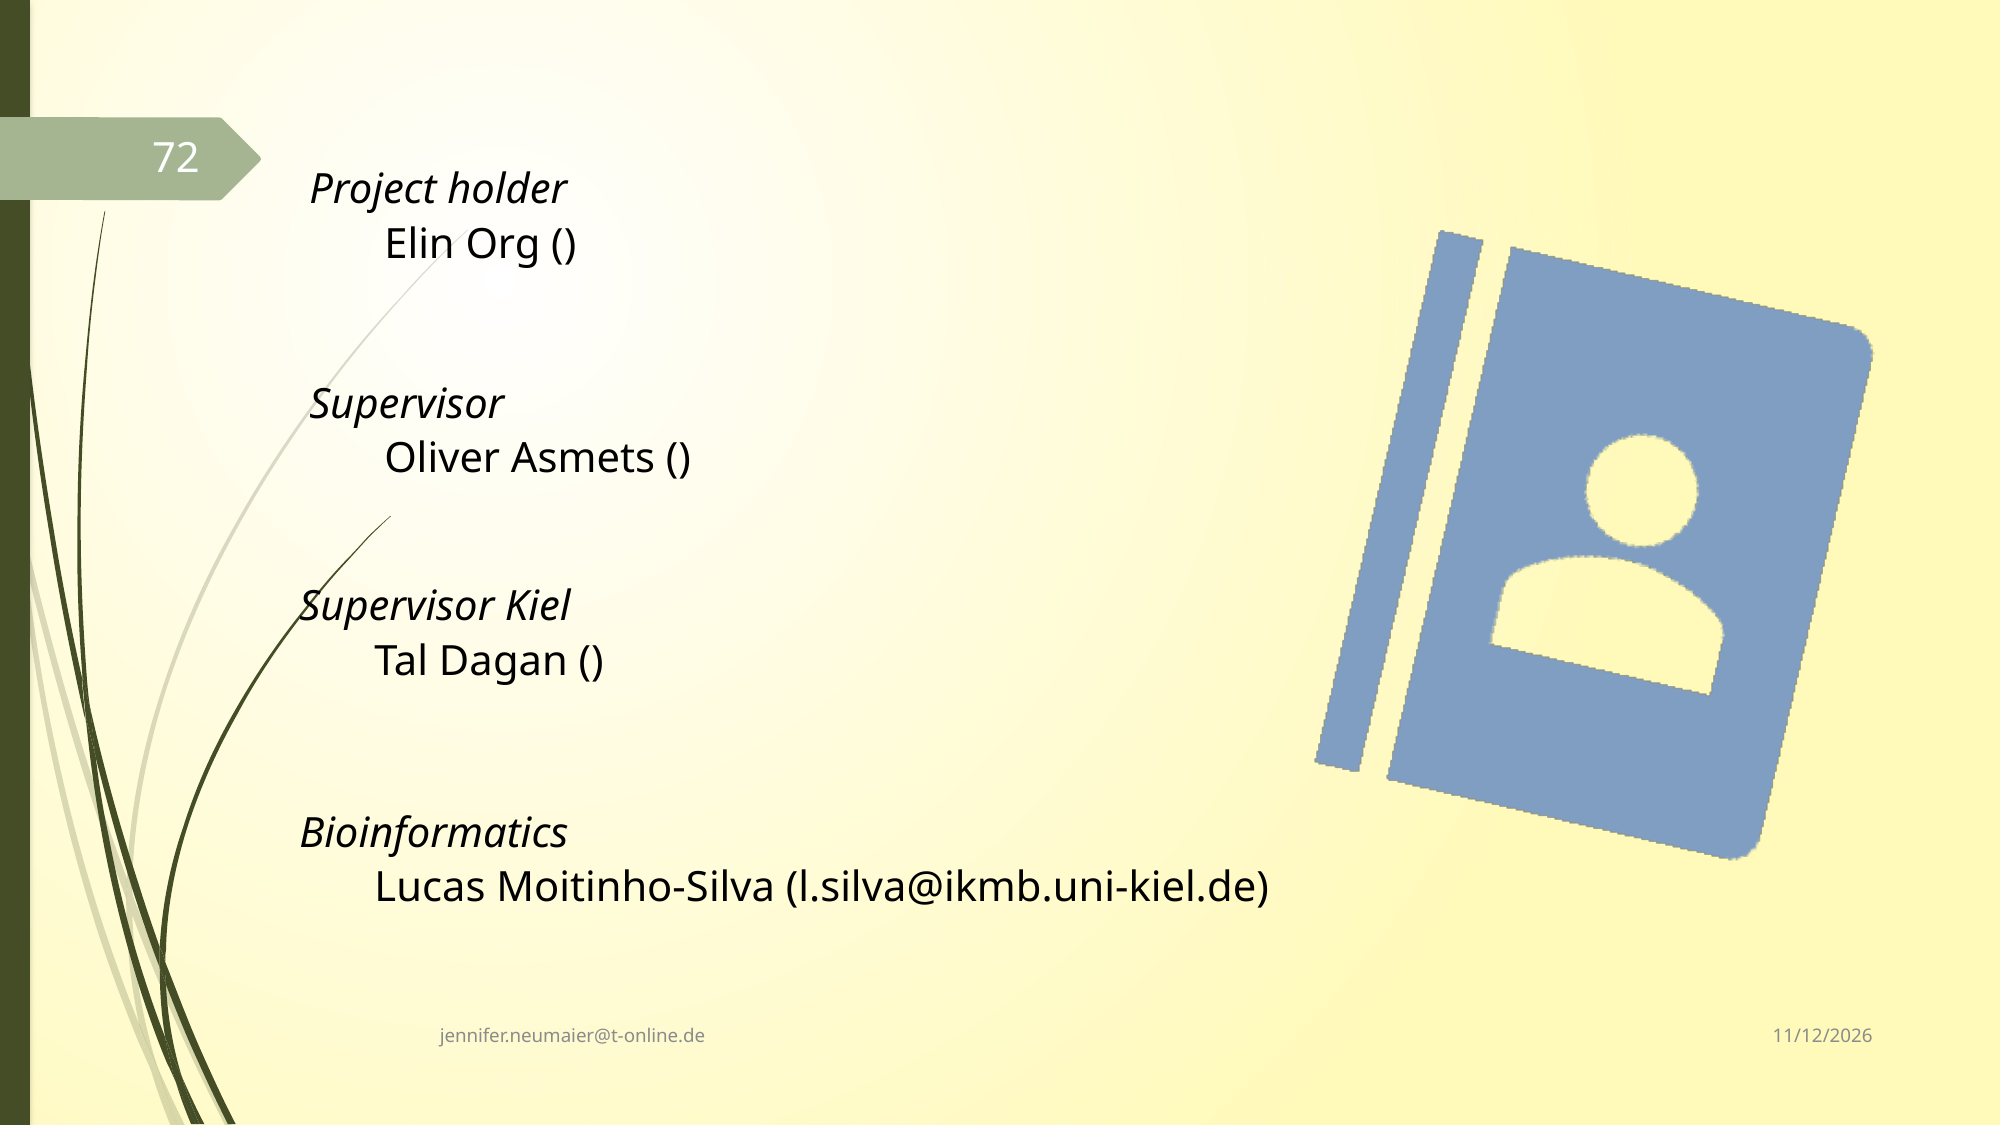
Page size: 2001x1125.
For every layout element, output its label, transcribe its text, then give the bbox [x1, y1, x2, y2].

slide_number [1699, 1005, 1888, 1067]
footer jennifer.neumaier@t-online.de [424, 1006, 1675, 1067]
picture [1179, 126, 2001, 968]
slide_number 72 [87, 129, 216, 190]
text_box Bioinformatics Lucas Moitinho-Silva (l.silva@ikmb.uni-kiel.de) [284, 804, 1311, 919]
text_box Project holder Elin Org () [294, 160, 1311, 275]
text_box Supervisor Oliver Asmets () [294, 375, 1242, 490]
text_box Supervisor Kiel Tal Dagan () [284, 577, 1242, 692]
